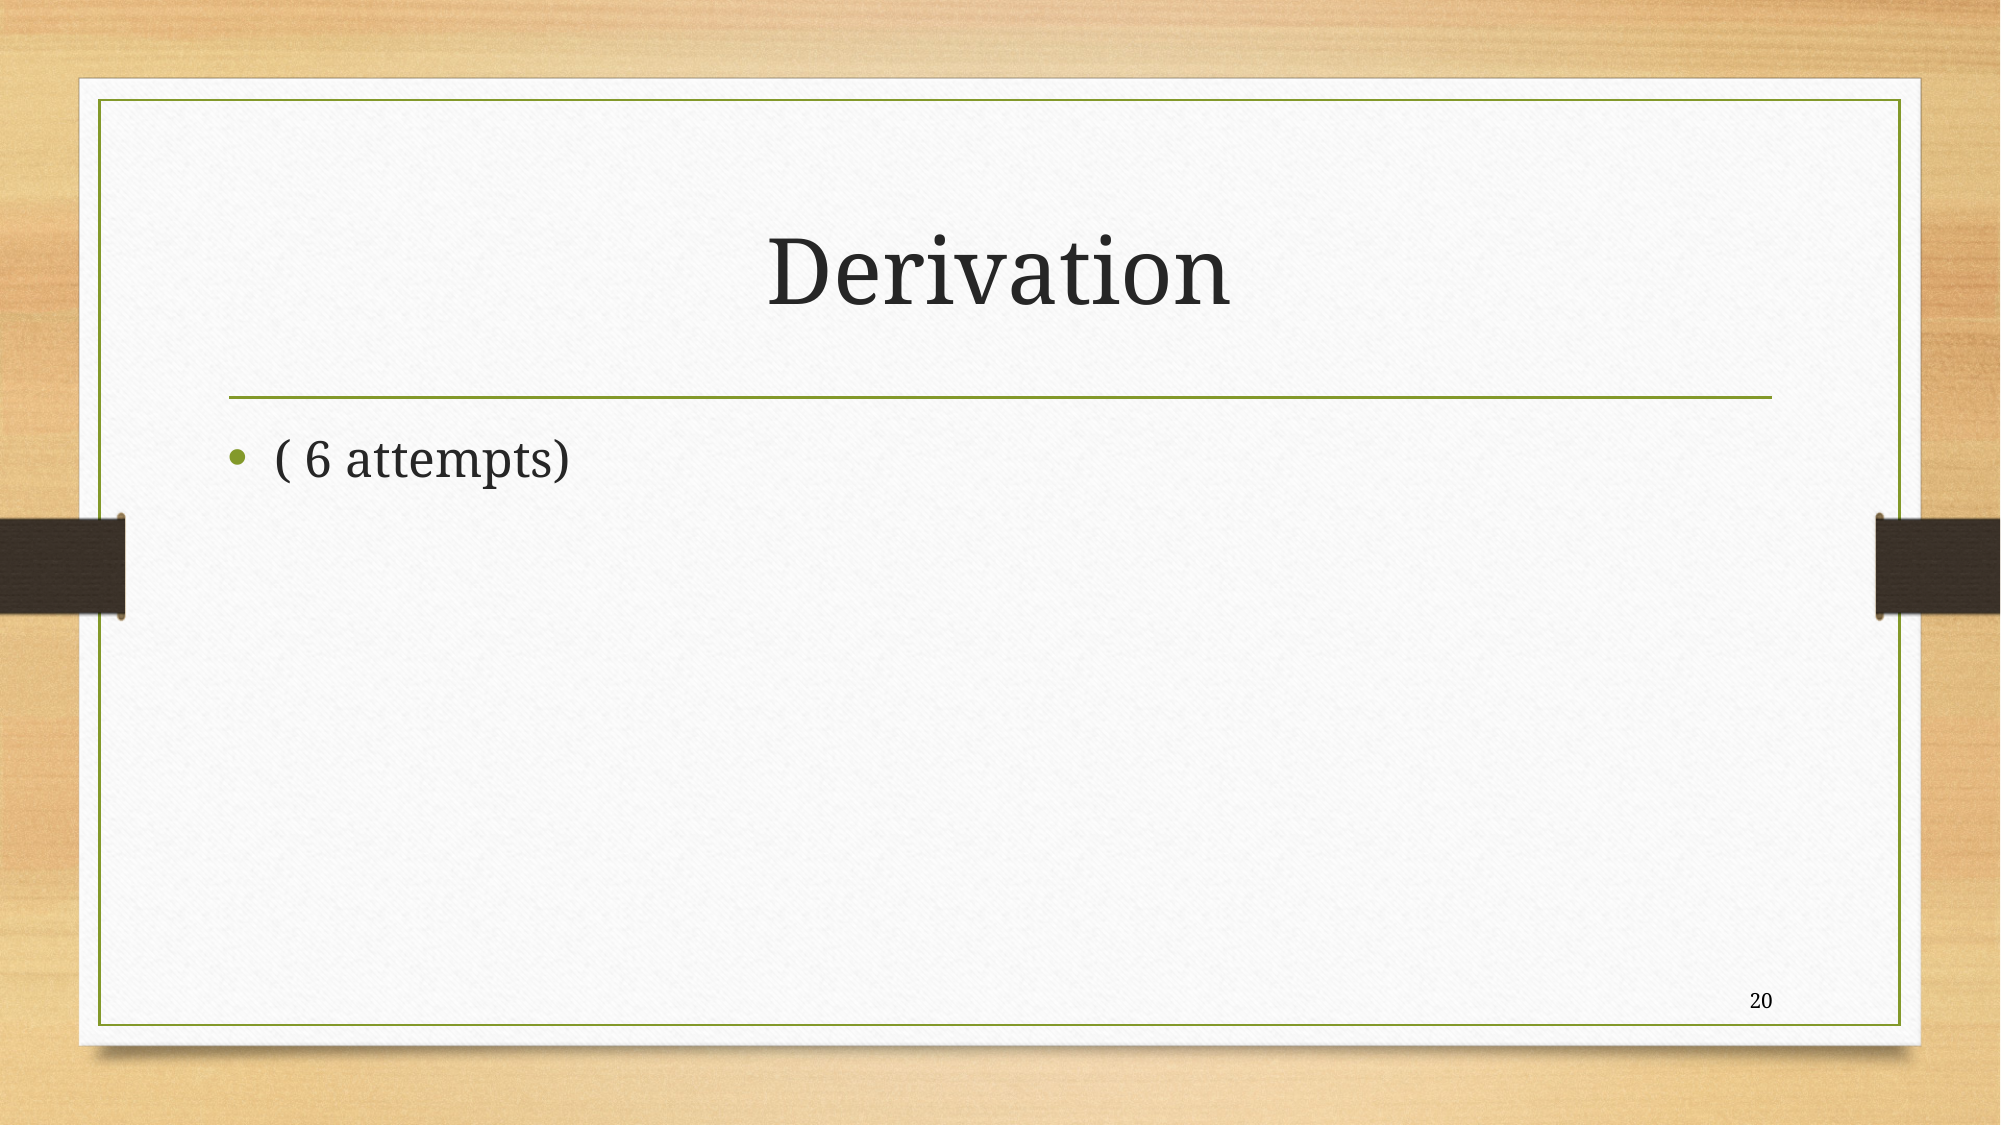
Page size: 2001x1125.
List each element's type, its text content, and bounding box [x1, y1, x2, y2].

slide_number 20 [1698, 979, 1788, 1025]
title Derivation [212, 161, 1788, 375]
list ( 6 attempts) [212, 419, 1788, 964]
picture [0, 0, 2001, 1125]
